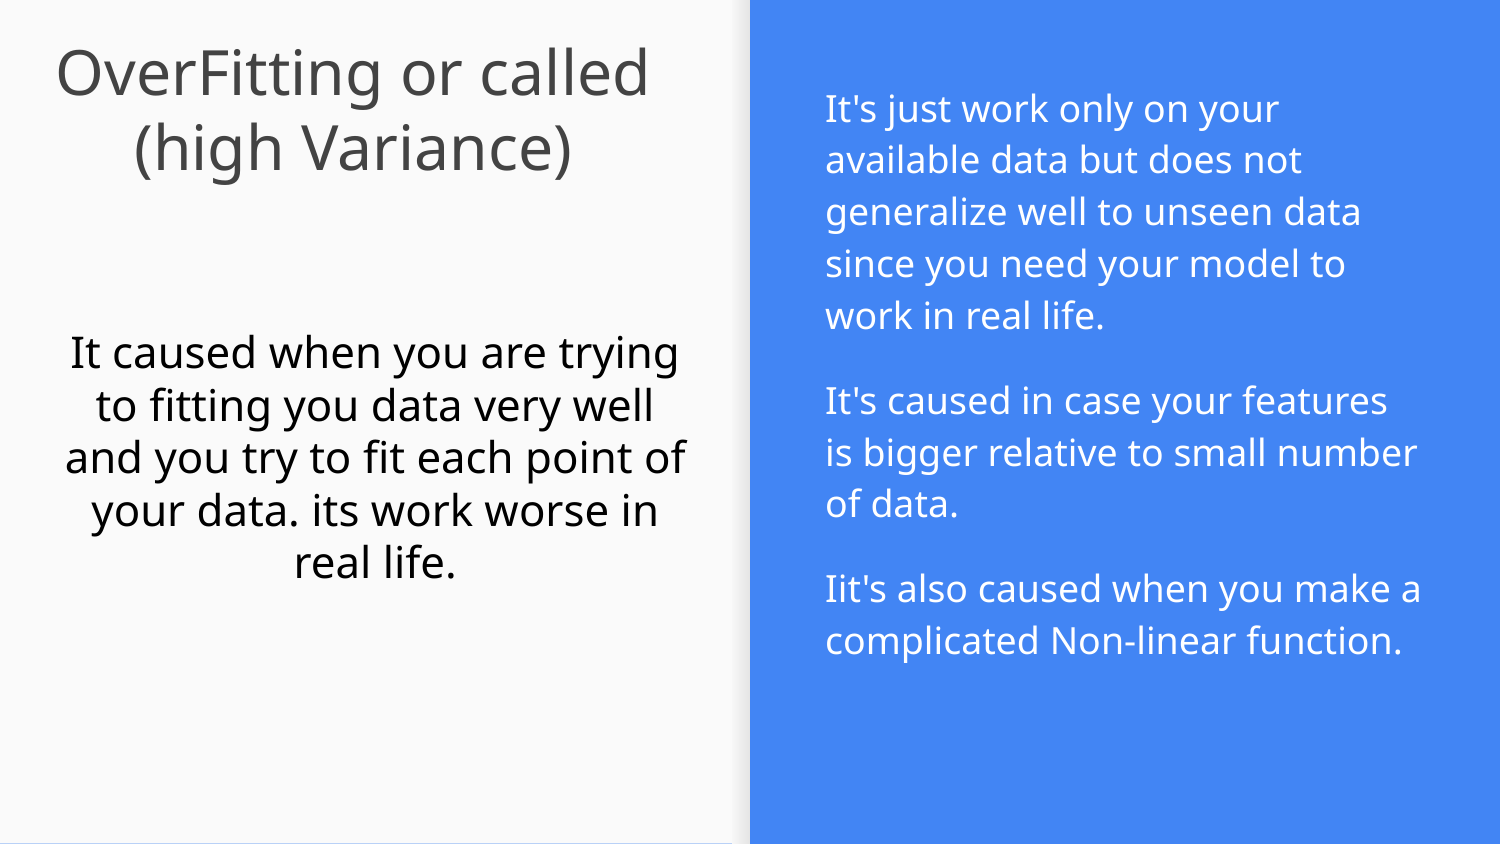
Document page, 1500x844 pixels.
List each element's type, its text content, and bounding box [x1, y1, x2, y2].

list It's just work only on your available data but does not generalize well to unseen data since you need your model to work in real life. It's caused in case your features is bigger relative to small number of data. Iit's also caused when you make a complicated Non-linear function. [810, 21, 1440, 725]
subtitle It caused when you are trying to fitting you data very well and you try to fit each point of your data. its work worse in real life. [43, 309, 708, 742]
title OverFitting or called (high Variance) [0, 0, 708, 199]
